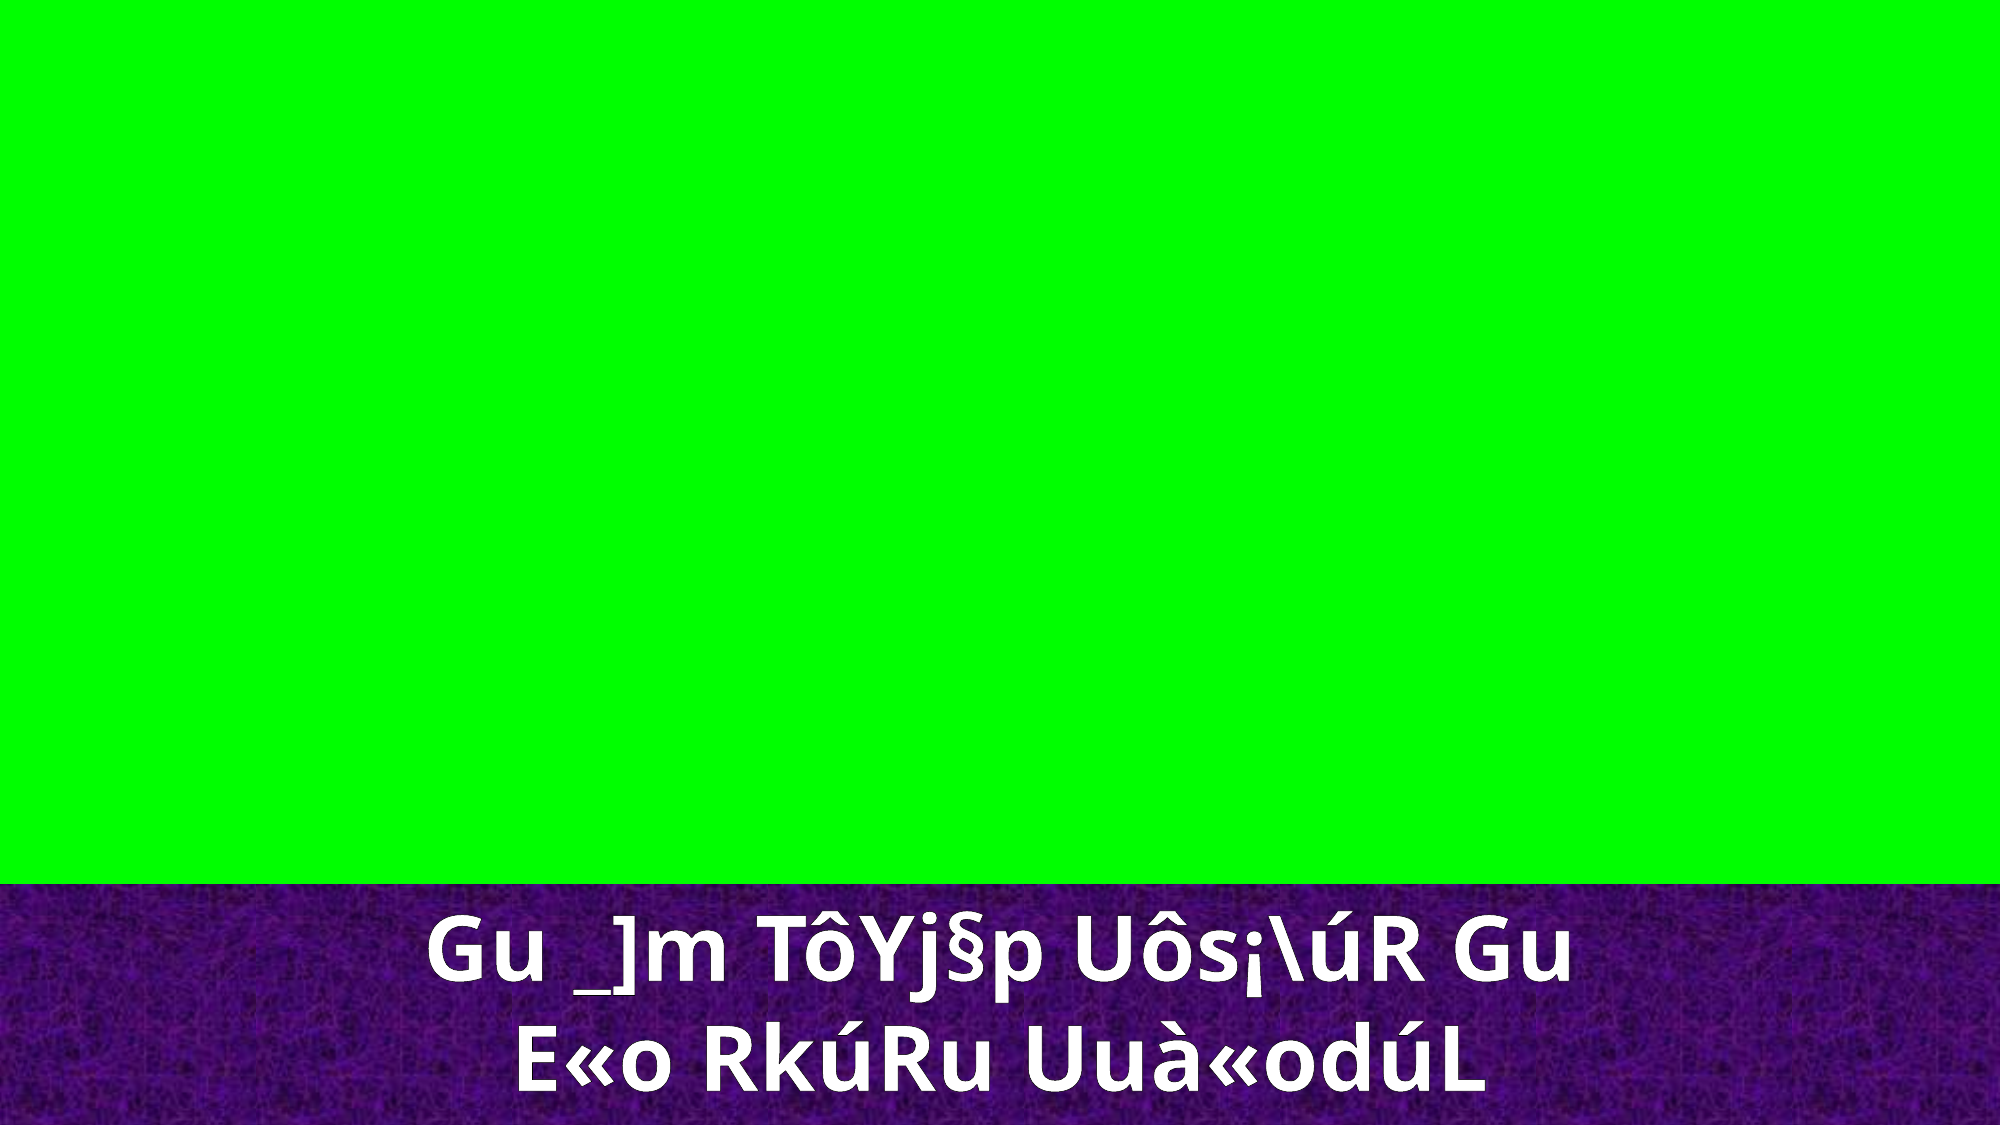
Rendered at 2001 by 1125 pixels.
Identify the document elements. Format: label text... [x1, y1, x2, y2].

text_box Gu _]m TôYj§p Uôs¡\úR Gu E«o RkúRu Uuà«odúL [326, 882, 1674, 1117]
text_box [0, 884, 2000, 1125]
